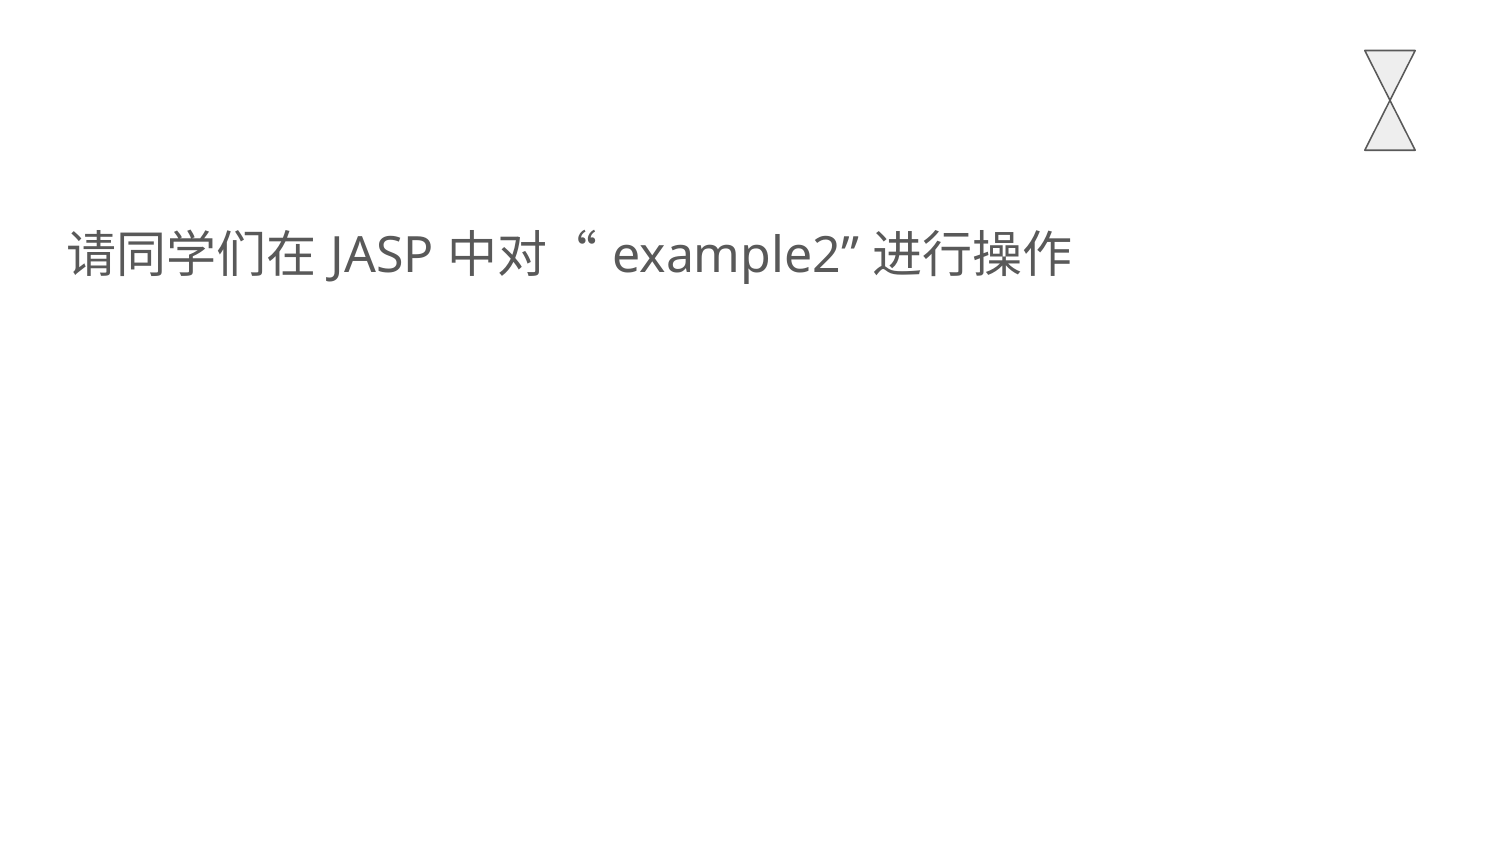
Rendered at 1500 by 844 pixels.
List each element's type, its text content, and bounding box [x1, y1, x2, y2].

text_box [1364, 50, 1416, 151]
list 请同学们在JASP中对“example2”进行操作 [51, 189, 1449, 750]
